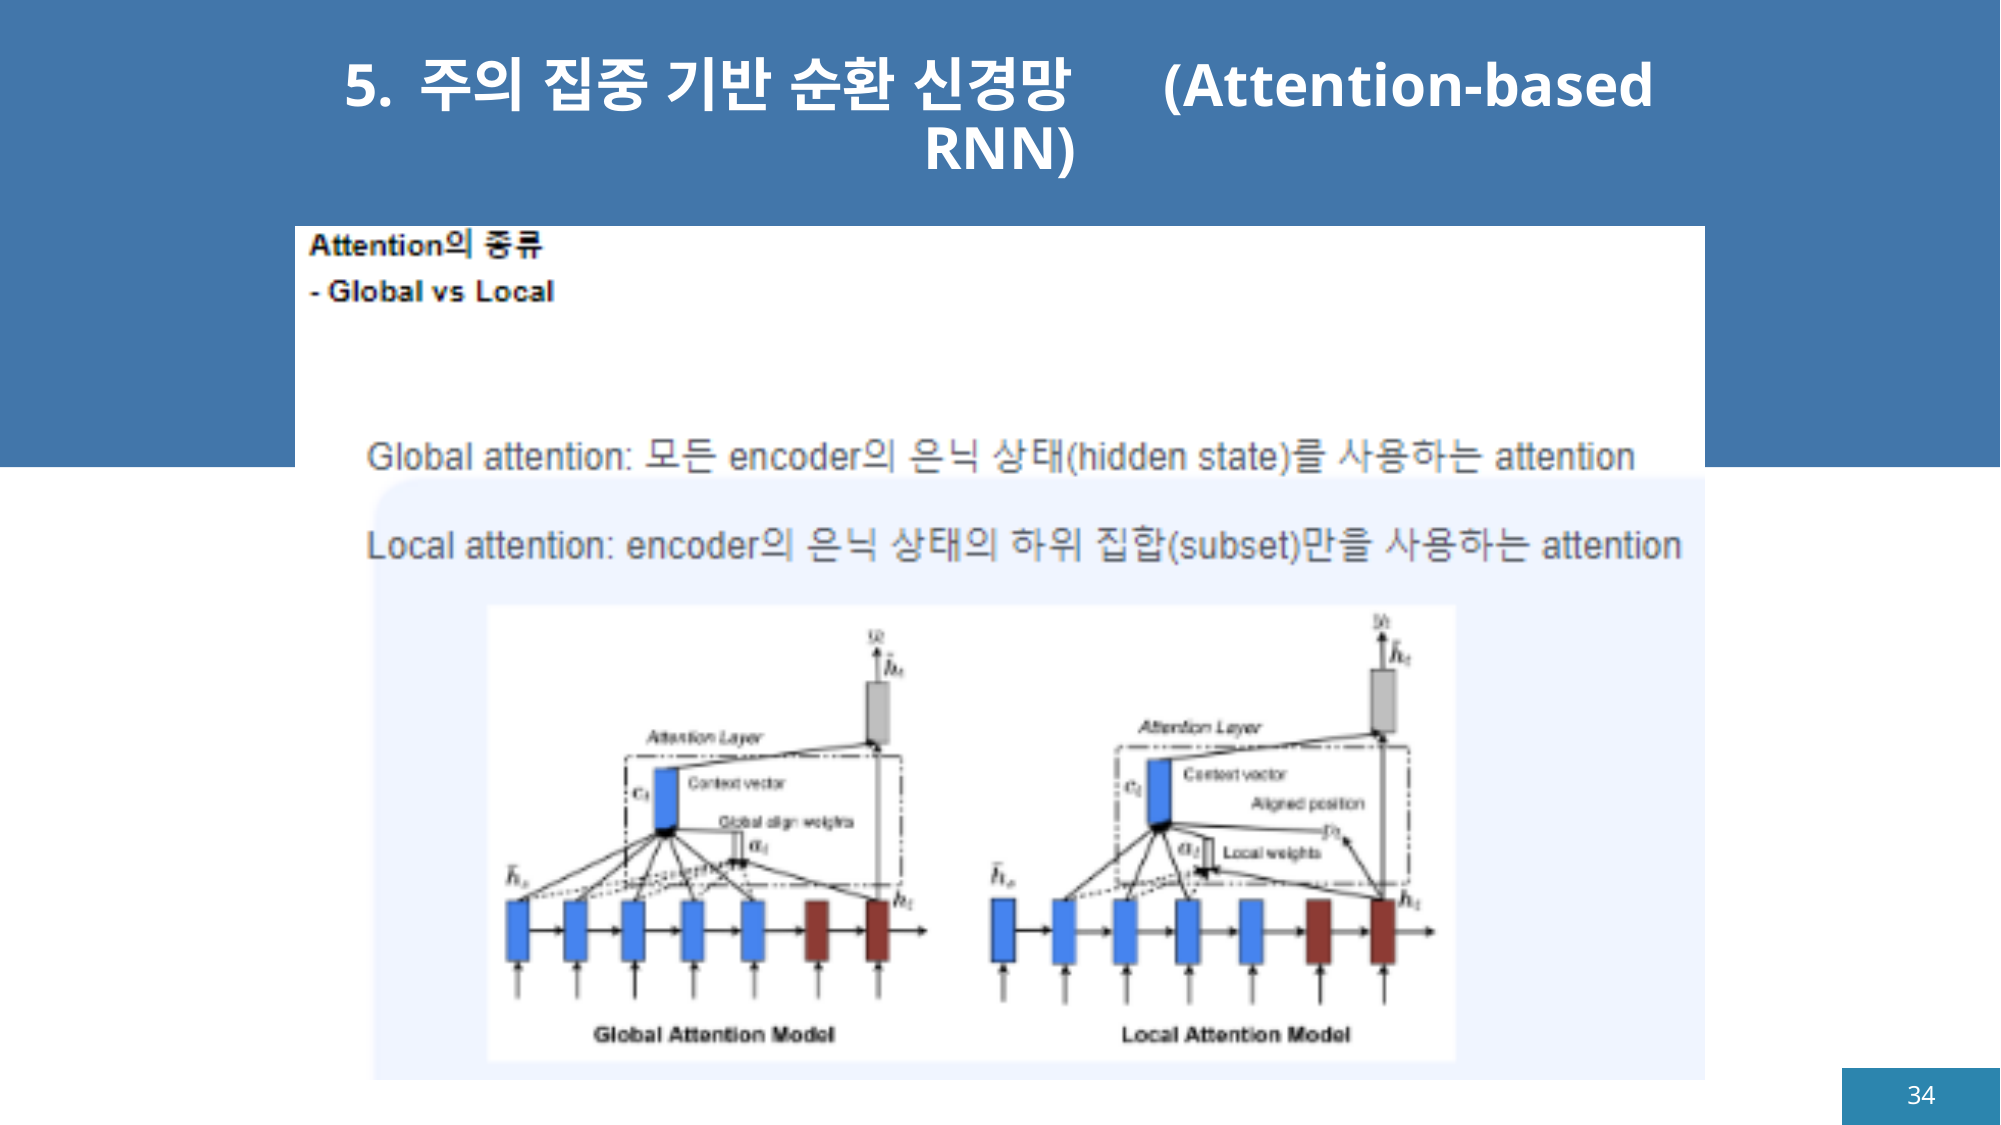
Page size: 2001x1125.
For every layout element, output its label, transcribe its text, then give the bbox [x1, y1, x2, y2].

title 5. 주의 집중 기반 순환 신경망 (Attention-based RNN) [263, 48, 1737, 190]
slide_number 34 [1889, 1079, 1951, 1114]
picture [295, 226, 1705, 1080]
